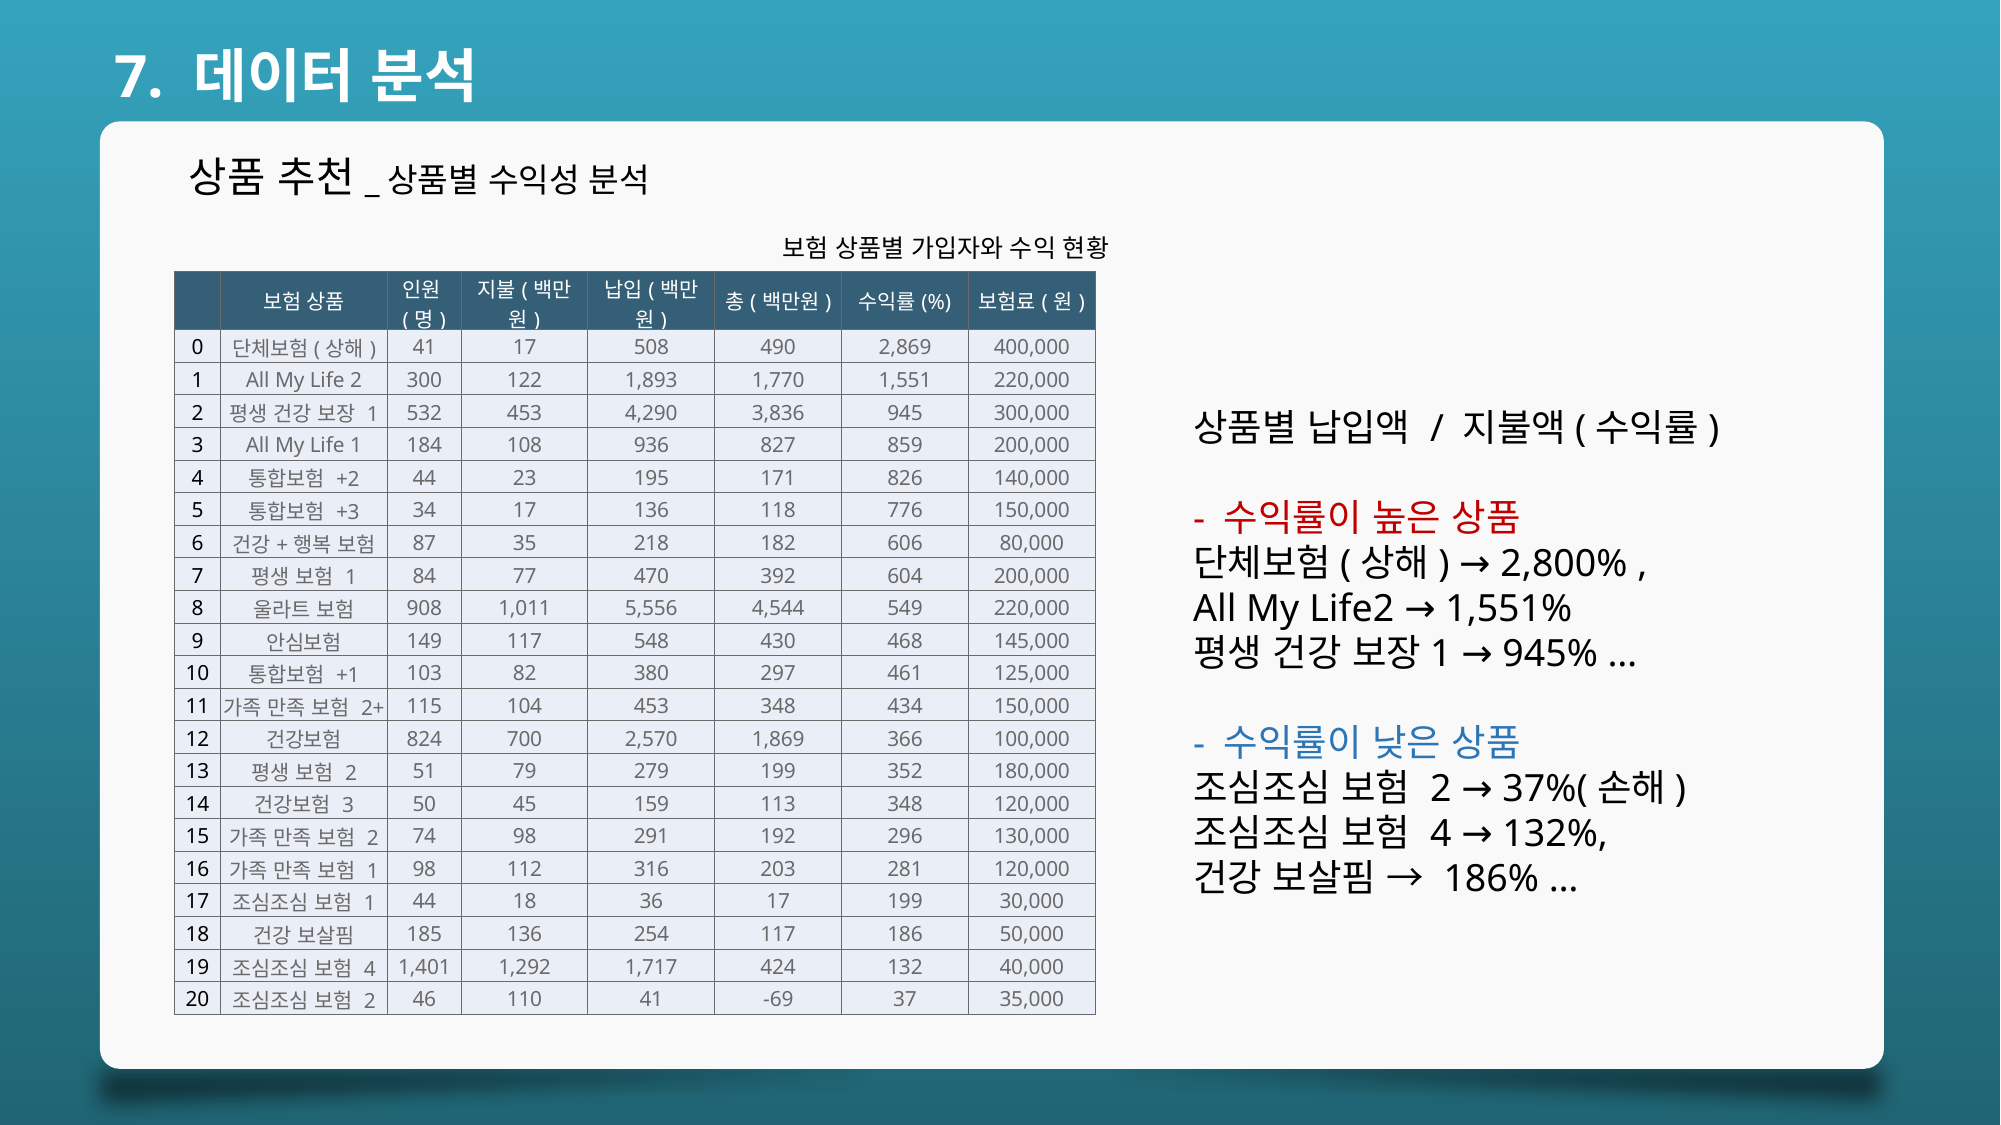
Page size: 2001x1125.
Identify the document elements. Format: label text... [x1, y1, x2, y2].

table_cell 291 [588, 819, 714, 851]
table_cell 430 [715, 624, 841, 655]
table_cell 9 [175, 624, 220, 655]
table_cell 1,011 [462, 591, 587, 623]
table_cell 50 [388, 787, 461, 818]
table_cell 908 [388, 591, 461, 623]
table_cell 400,000 [969, 330, 1095, 362]
table_cell 348 [715, 689, 841, 720]
table_cell 281 [842, 852, 968, 883]
table_header 총(백만원) [715, 272, 841, 329]
table_cell 79 [462, 754, 587, 786]
table_cell 945 [842, 395, 968, 427]
table_cell 17 [715, 884, 841, 916]
table_cell 936 [588, 428, 714, 460]
table_cell 200,000 [969, 428, 1095, 460]
table_cell 118 [715, 493, 841, 525]
table_cell 5,556 [588, 591, 714, 623]
table_cell 35,000 [969, 982, 1095, 1014]
table_cell 20 [175, 982, 220, 1014]
table_cell 16 [175, 852, 220, 883]
table_cell 316 [588, 852, 714, 883]
table_cell 185 [388, 917, 461, 949]
table_cell 41 [588, 982, 714, 1014]
table_cell 120,000 [969, 852, 1095, 883]
table_cell 15 [175, 819, 220, 851]
table_cell 532 [388, 395, 461, 427]
table_cell 136 [588, 493, 714, 525]
table_cell 2,869 [842, 330, 968, 362]
table_cell 19 [175, 950, 220, 981]
table_cell 103 [388, 656, 461, 688]
table_cell 가족 만족 보험 1 [221, 852, 387, 883]
table_cell 203 [715, 852, 841, 883]
table_cell 453 [588, 689, 714, 720]
table_cell 4 [175, 461, 220, 492]
table_cell 108 [462, 428, 587, 460]
table_cell 80,000 [969, 526, 1095, 557]
table_cell 200,000 [969, 558, 1095, 590]
table_cell 87 [388, 526, 461, 557]
text_box 상품 추천_상품별 수익성 분석 [174, 143, 957, 209]
table_cell 180,000 [969, 754, 1095, 786]
table_cell 84 [388, 558, 461, 590]
table_cell 1,717 [588, 950, 714, 981]
table_cell 17 [175, 884, 220, 916]
table_cell 296 [842, 819, 968, 851]
table_cell 17 [462, 330, 587, 362]
table_cell 171 [715, 461, 841, 492]
table_cell 140,000 [969, 461, 1095, 492]
table_cell 건강 보살핌 [221, 917, 387, 949]
table_cell 10 [175, 656, 220, 688]
table_cell 2 [175, 395, 220, 427]
table_cell 건강보험 [221, 721, 387, 753]
table_cell 195 [588, 461, 714, 492]
table_cell 199 [842, 884, 968, 916]
table_cell 776 [842, 493, 968, 525]
table_cell 149 [388, 624, 461, 655]
table_cell 3,836 [715, 395, 841, 427]
table_cell 7 [175, 558, 220, 590]
table_cell 23 [462, 461, 587, 492]
table_cell 단체보험(상해) [221, 330, 387, 362]
table_cell 41 [388, 330, 461, 362]
text_box 7. 데이터 분석 [100, 31, 1229, 117]
table_cell 건강보험 3 [221, 787, 387, 818]
table_cell 424 [715, 950, 841, 981]
table_cell 5 [175, 493, 220, 525]
table_cell 34 [388, 493, 461, 525]
table_cell 548 [588, 624, 714, 655]
table_cell 74 [388, 819, 461, 851]
table_cell 120,000 [969, 787, 1095, 818]
text_box 상품별 납입액 / 지불액(수익률) - 수익률이 높은 상품 단체보험(상해) → 2,800% , All My Life2 → 1,551% 평생 건강 보장1 → 945% … - 수익률이 낮은 상품 조심조심 보험 2 → 37%(손해) 조심조심 보험 4 → 132%, 건강 보살핌 → 186% … [1178, 396, 1757, 907]
table_cell 192 [715, 819, 841, 851]
table_cell 18 [462, 884, 587, 916]
table_cell 184 [388, 428, 461, 460]
table_cell 122 [462, 363, 587, 394]
table_cell 통합보험 +2 [221, 461, 387, 492]
table_cell 392 [715, 558, 841, 590]
table_cell 366 [842, 721, 968, 753]
table_cell 254 [588, 917, 714, 949]
table_cell 352 [842, 754, 968, 786]
table_cell 132 [842, 950, 968, 981]
table_header 수익률(%) [842, 272, 968, 329]
table_header 인원(명) [388, 272, 461, 329]
table_cell 77 [462, 558, 587, 590]
table_cell 35 [462, 526, 587, 557]
table_cell 18 [175, 917, 220, 949]
table_cell 통합보험 +1 [221, 656, 387, 688]
table_cell 117 [462, 624, 587, 655]
table_cell 안심보험 [221, 624, 387, 655]
table_header [175, 272, 220, 329]
table_cell 508 [588, 330, 714, 362]
table_cell 604 [842, 558, 968, 590]
table_cell 통합보험 +3 [221, 493, 387, 525]
table_cell 조심조심 보험 4 [221, 950, 387, 981]
table_cell 30,000 [969, 884, 1095, 916]
table_cell 300 [388, 363, 461, 394]
table_cell 434 [842, 689, 968, 720]
table_cell 549 [842, 591, 968, 623]
table_cell 11 [175, 689, 220, 720]
table_cell 490 [715, 330, 841, 362]
table_cell 827 [715, 428, 841, 460]
table_header 보험료(원) [969, 272, 1095, 329]
table_cell 112 [462, 852, 587, 883]
table_cell 130,000 [969, 819, 1095, 851]
table_cell 199 [715, 754, 841, 786]
table_cell 98 [462, 819, 587, 851]
table_cell 4,290 [588, 395, 714, 427]
table_cell 461 [842, 656, 968, 688]
table_cell All My Life 2 [221, 363, 387, 394]
table_cell 조심조심 보험 1 [221, 884, 387, 916]
table_header 지불(백만원) [462, 272, 587, 329]
table_cell 150,000 [969, 493, 1095, 525]
table_cell 2,570 [588, 721, 714, 753]
table_cell 113 [715, 787, 841, 818]
table_cell 1 [175, 363, 220, 394]
table_cell 1,893 [588, 363, 714, 394]
table_cell 82 [462, 656, 587, 688]
table_cell All My Life 1 [221, 428, 387, 460]
table_cell 700 [462, 721, 587, 753]
table_cell 348 [842, 787, 968, 818]
table_cell 평생 보험 2 [221, 754, 387, 786]
table_cell 297 [715, 656, 841, 688]
table_cell 1,401 [388, 950, 461, 981]
table_cell 117 [715, 917, 841, 949]
table_cell 8 [175, 591, 220, 623]
table_header 납입(백만원) [588, 272, 714, 329]
table_cell 46 [388, 982, 461, 1014]
table_cell 17 [462, 493, 587, 525]
table_cell 100,000 [969, 721, 1095, 753]
table_cell 6 [175, 526, 220, 557]
table_cell 평생 보험 1 [221, 558, 387, 590]
table_cell 468 [842, 624, 968, 655]
table_cell 가족 만족 보험 2 [221, 819, 387, 851]
table_cell 218 [588, 526, 714, 557]
table_cell 4,544 [715, 591, 841, 623]
table_cell 1,869 [715, 721, 841, 753]
table_cell 300,000 [969, 395, 1095, 427]
table_cell 279 [588, 754, 714, 786]
table_cell 1,292 [462, 950, 587, 981]
table_cell 평생 건강 보장 1 [221, 395, 387, 427]
table_cell 125,000 [969, 656, 1095, 688]
table_cell 159 [588, 787, 714, 818]
table_cell 145,000 [969, 624, 1095, 655]
table_cell 13 [175, 754, 220, 786]
table_cell 1,770 [715, 363, 841, 394]
table_cell 1,551 [842, 363, 968, 394]
table_cell 37 [842, 982, 968, 1014]
table_cell 45 [462, 787, 587, 818]
table_cell -69 [715, 982, 841, 1014]
table_cell 가족 만족 보험 2+ [221, 689, 387, 720]
table_cell 40,000 [969, 950, 1095, 981]
table_cell 380 [588, 656, 714, 688]
table_cell 453 [462, 395, 587, 427]
table_cell 104 [462, 689, 587, 720]
table_cell 울라트 보험 [221, 591, 387, 623]
table_cell 98 [388, 852, 461, 883]
table_header 보험 상품 [221, 272, 387, 329]
table_cell 859 [842, 428, 968, 460]
table_cell 826 [842, 461, 968, 492]
table_cell 12 [175, 721, 220, 753]
table_cell 44 [388, 461, 461, 492]
table_cell 조심조심 보험 2 [221, 982, 387, 1014]
table_cell 50,000 [969, 917, 1095, 949]
table_cell 3 [175, 428, 220, 460]
text_box 보험 상품별 가입자와 수익 현황 [767, 225, 1171, 271]
table_cell 606 [842, 526, 968, 557]
table_cell 51 [388, 754, 461, 786]
table_cell 44 [388, 884, 461, 916]
table_cell 건강+행복 보험 [221, 526, 387, 557]
table_cell 220,000 [969, 363, 1095, 394]
table_cell 14 [175, 787, 220, 818]
table_cell 0 [175, 330, 220, 362]
table_cell 136 [462, 917, 587, 949]
table_cell 115 [388, 689, 461, 720]
table_cell 36 [588, 884, 714, 916]
table_cell 824 [388, 721, 461, 753]
table_cell 186 [842, 917, 968, 949]
table_cell 220,000 [969, 591, 1095, 623]
table_cell 470 [588, 558, 714, 590]
table_cell 182 [715, 526, 841, 557]
table_cell 110 [462, 982, 587, 1014]
table_cell 150,000 [969, 689, 1095, 720]
